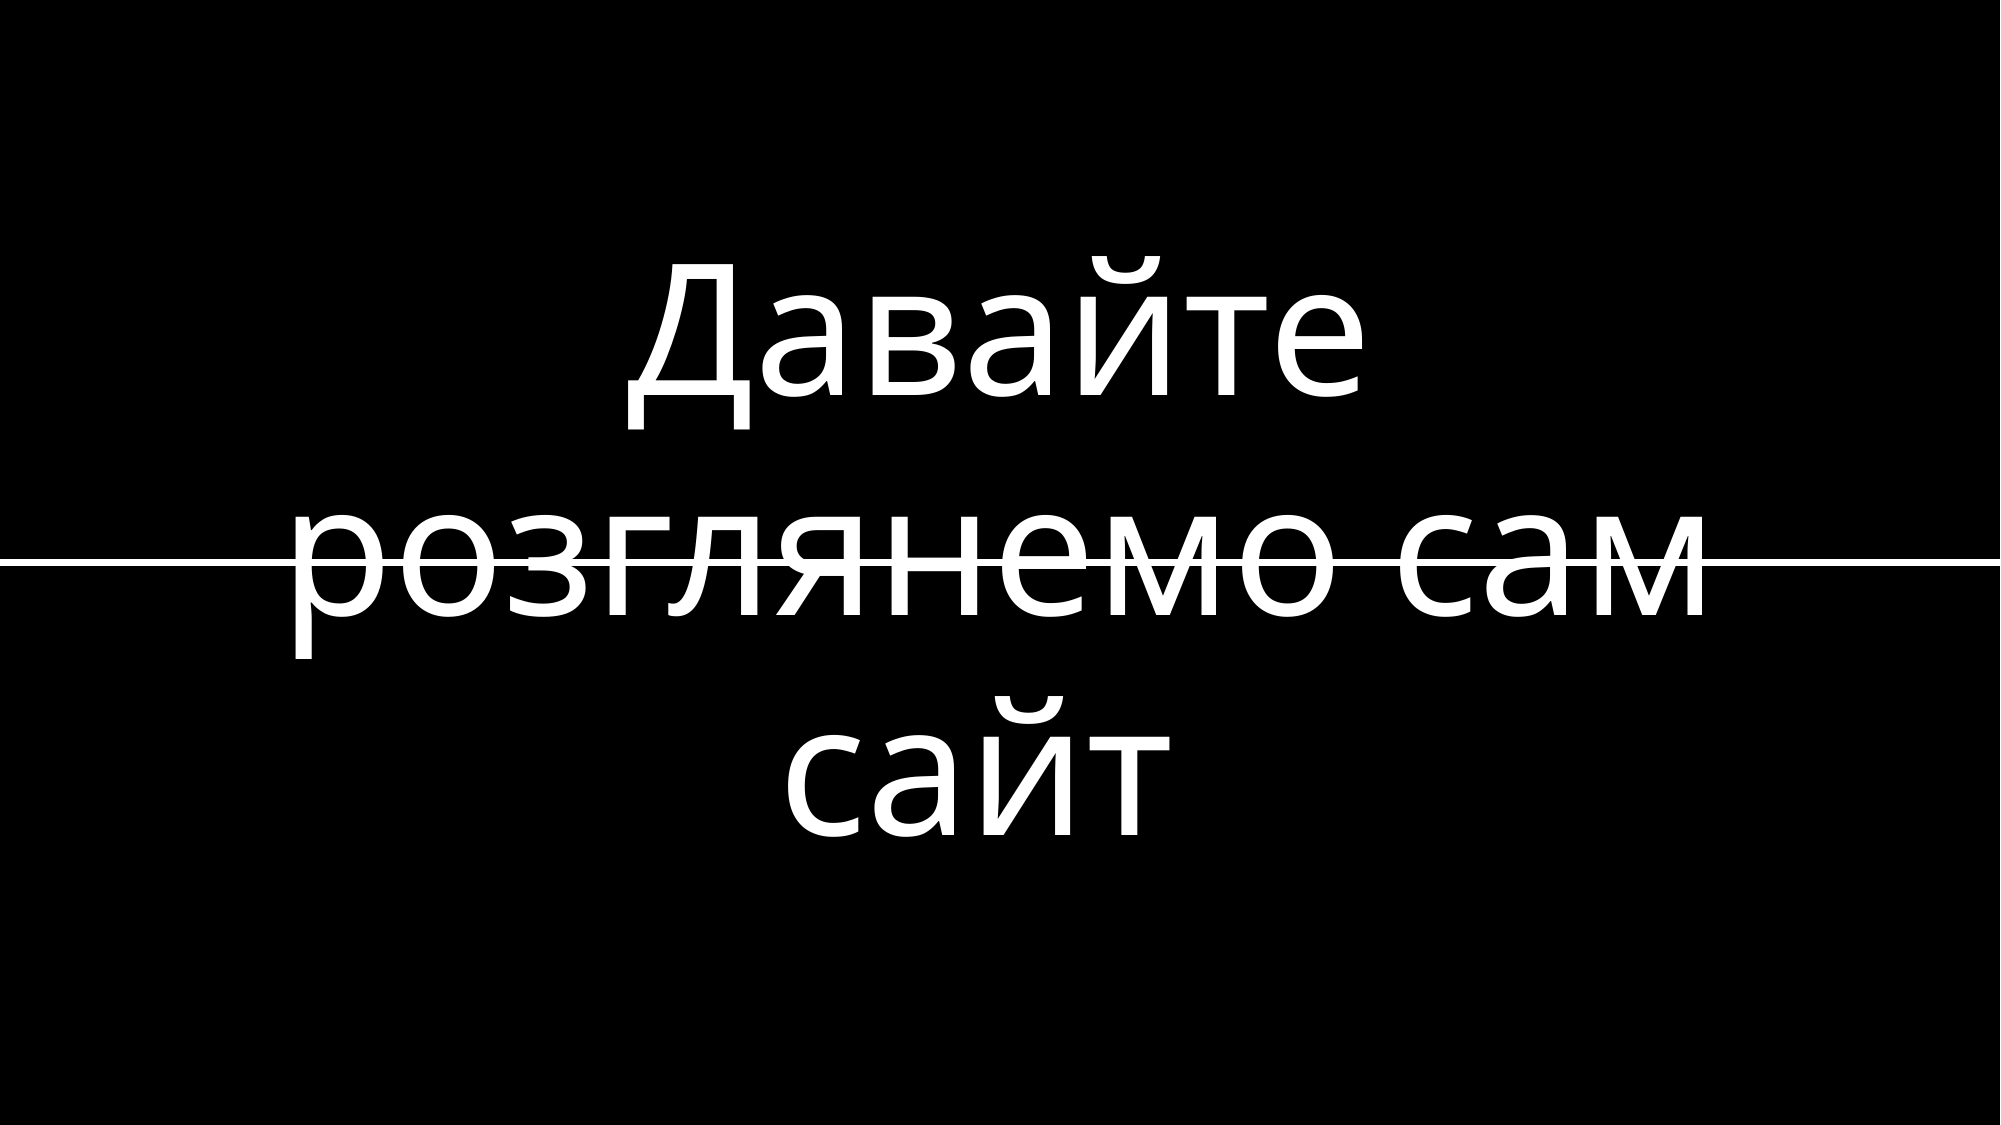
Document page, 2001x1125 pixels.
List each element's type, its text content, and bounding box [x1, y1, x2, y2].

text_box Давайте розглянемо сам сайт [198, 566, 1802, 880]
text_box Давайте розглянемо сам сайт [198, 204, 1802, 559]
